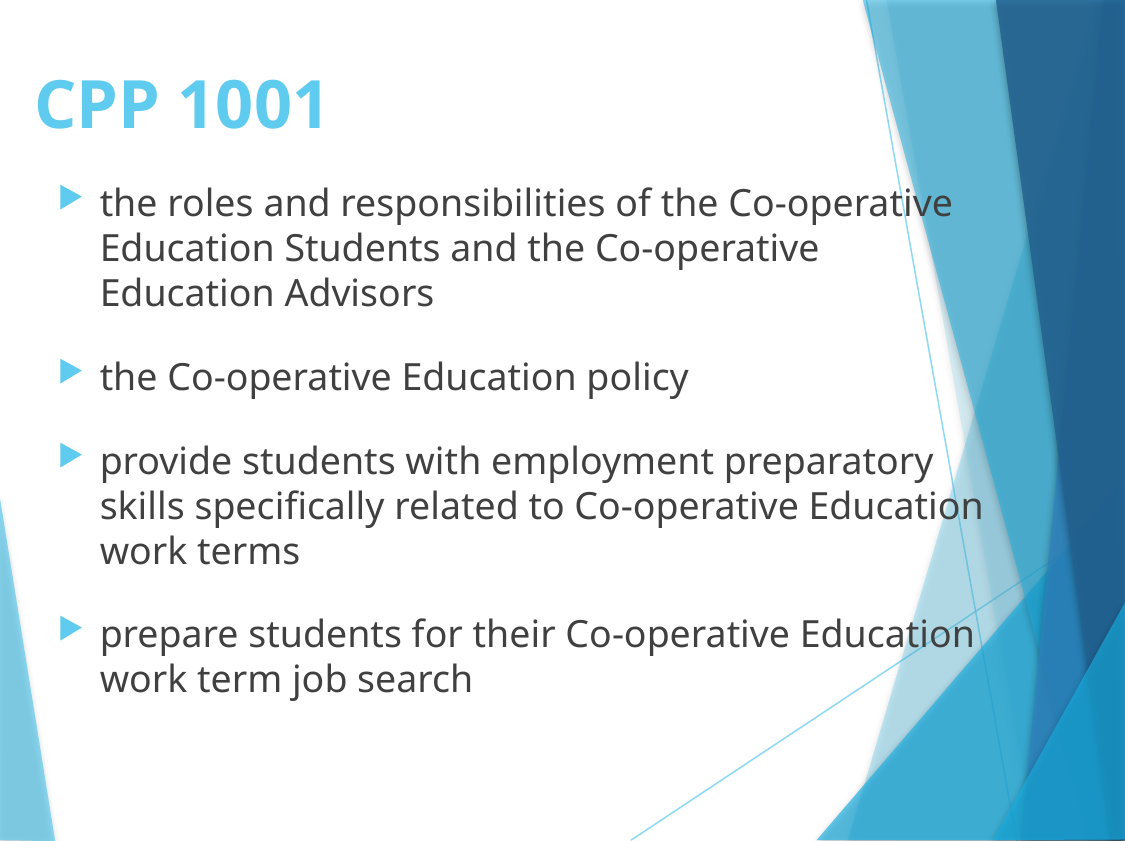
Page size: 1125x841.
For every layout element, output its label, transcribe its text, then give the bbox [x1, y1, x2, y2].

title CPP 1001 [19, 53, 801, 128]
list the roles and responsibilities of the Co-operative Education Students and the Co-operative Education Advisors the Co-operative Education policy provide students with employment preparatory skills specifically related to Co-operative Education work terms prepare students for their Co-operative Education work term job search [42, 171, 1012, 787]
